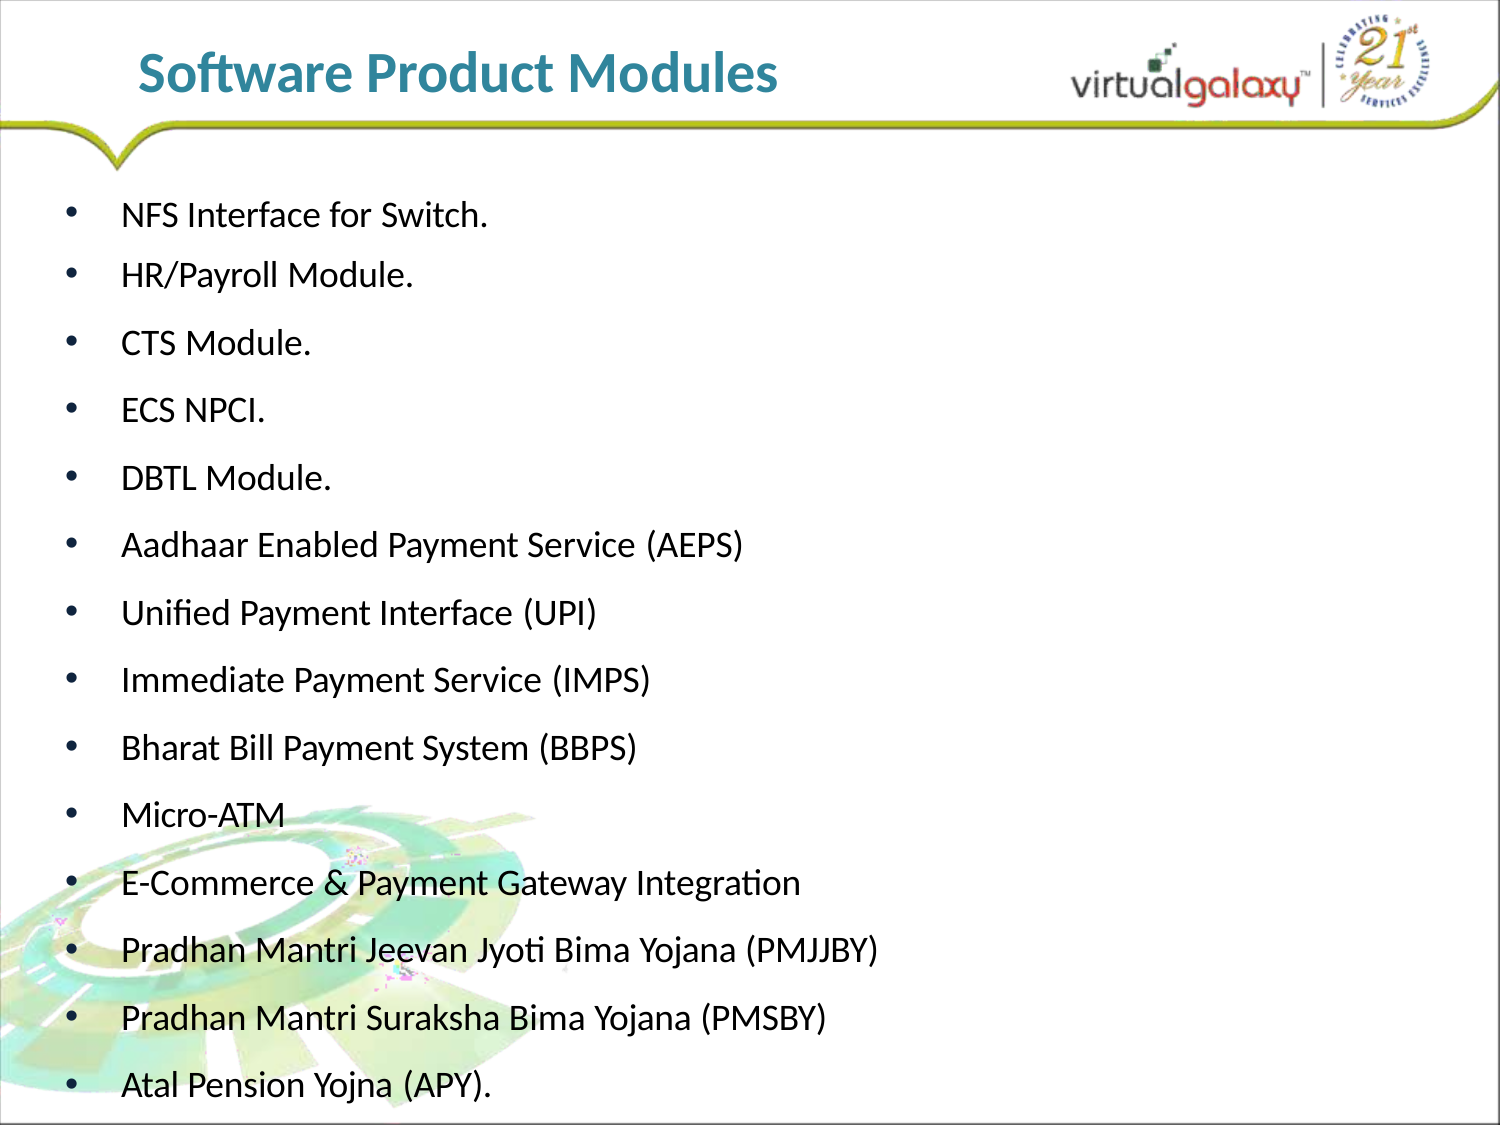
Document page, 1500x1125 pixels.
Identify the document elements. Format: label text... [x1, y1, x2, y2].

text_box NFS Interface for Switch. HR/Payroll Module. CTS Module. ECS NPCI. DBTL Module. Aadhaar Enabled Payment Service (AEPS) Unified Payment Interface (UPI) Immediate Payment Service (IMPS) Bharat Bill Payment System (BBPS) Micro-ATM E-Commerce & Payment Gateway Integration Pradhan Mantri Jeevan Jyoti Bima Yojana (PMJJBY) Pradhan Mantri Suraksha Bima Yojana (PMSBY) Atal Pension Yojna (APY). [62, 171, 891, 1106]
title Software Product Modules [136, 32, 788, 171]
picture [0, 0, 1500, 1125]
